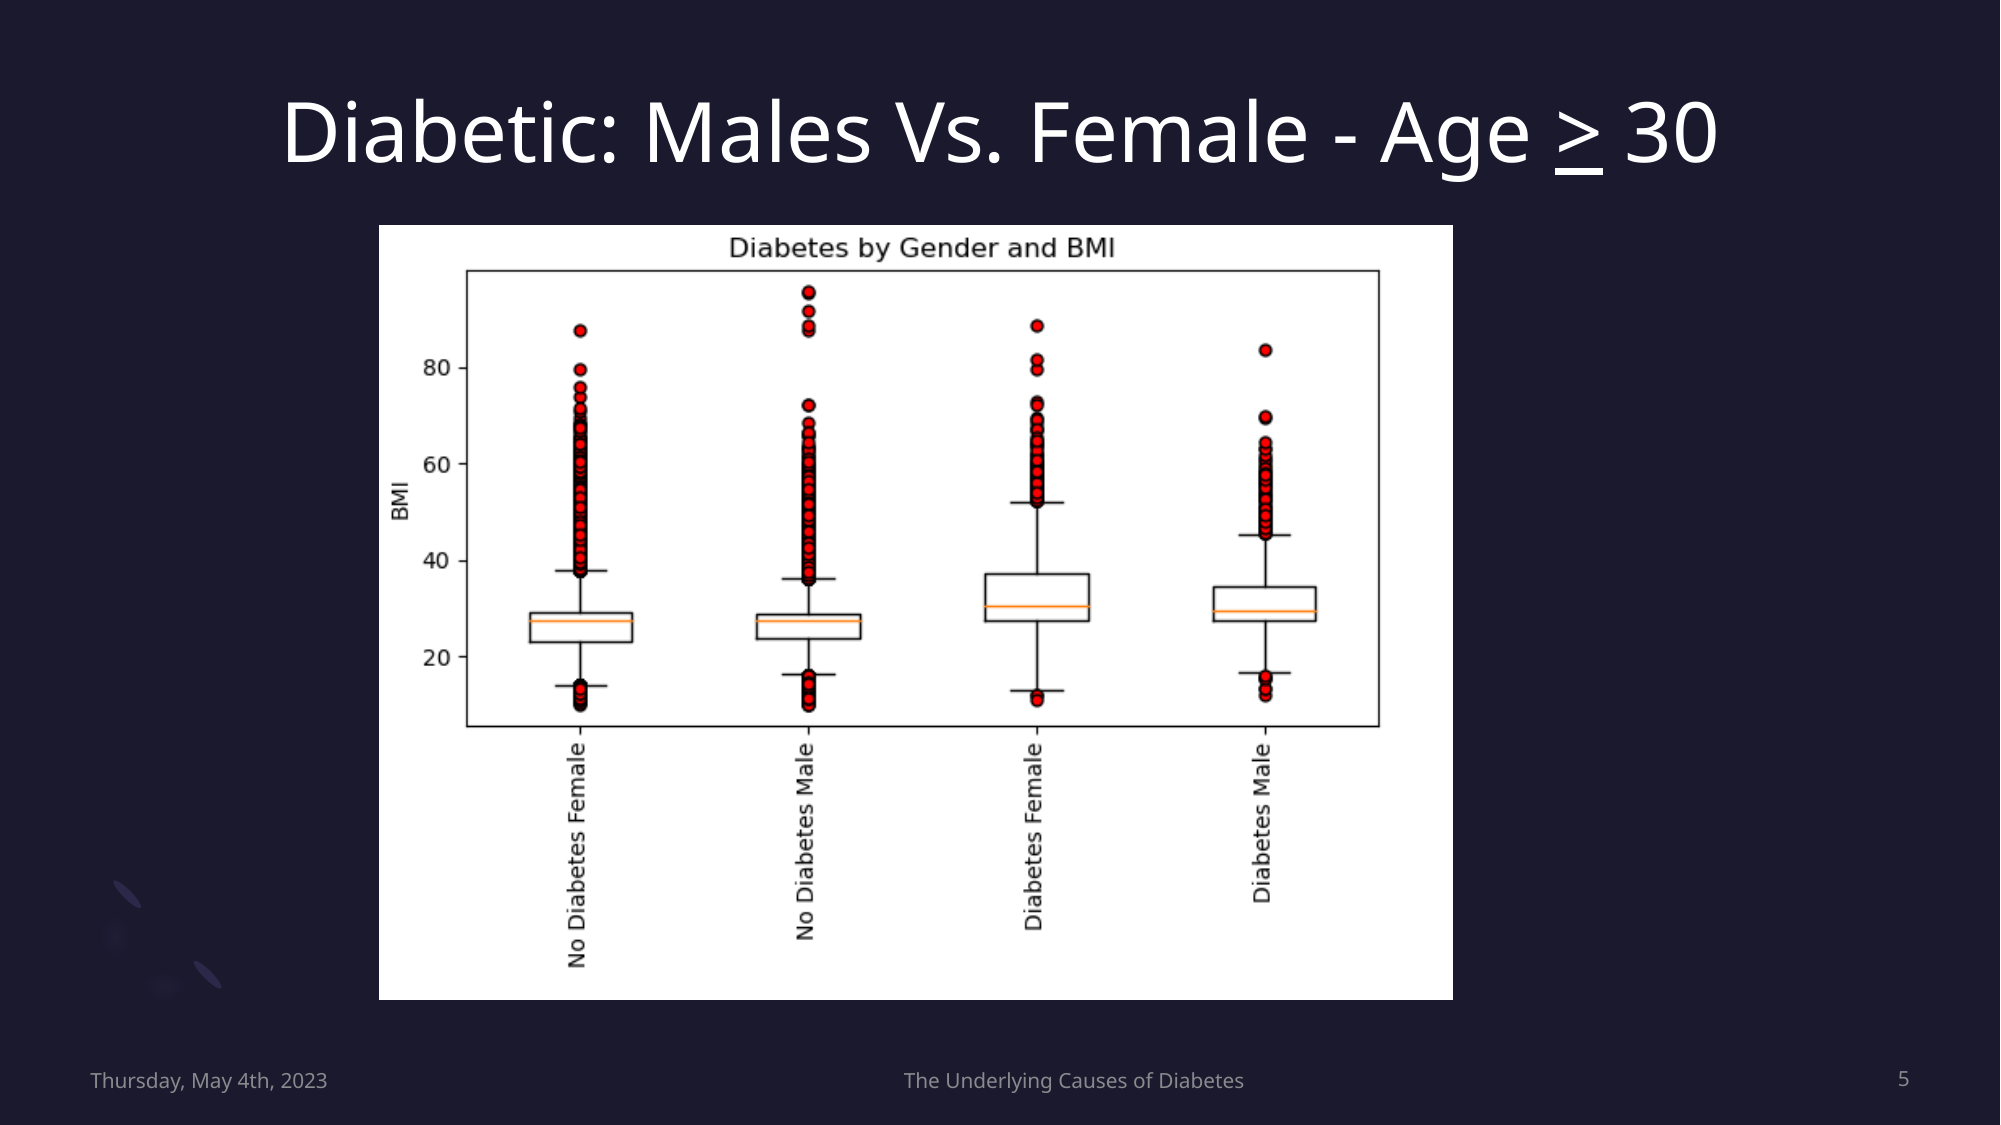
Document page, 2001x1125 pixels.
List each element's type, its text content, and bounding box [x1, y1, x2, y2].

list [379, 225, 1453, 1000]
footer The Underlying Causes of Diabetes [551, 1067, 1598, 1093]
title Diabetic: Males Vs. Female - Age > 30 [90, 90, 1910, 187]
slide_number 5 [1632, 1067, 1910, 1093]
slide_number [90, 1067, 522, 1093]
